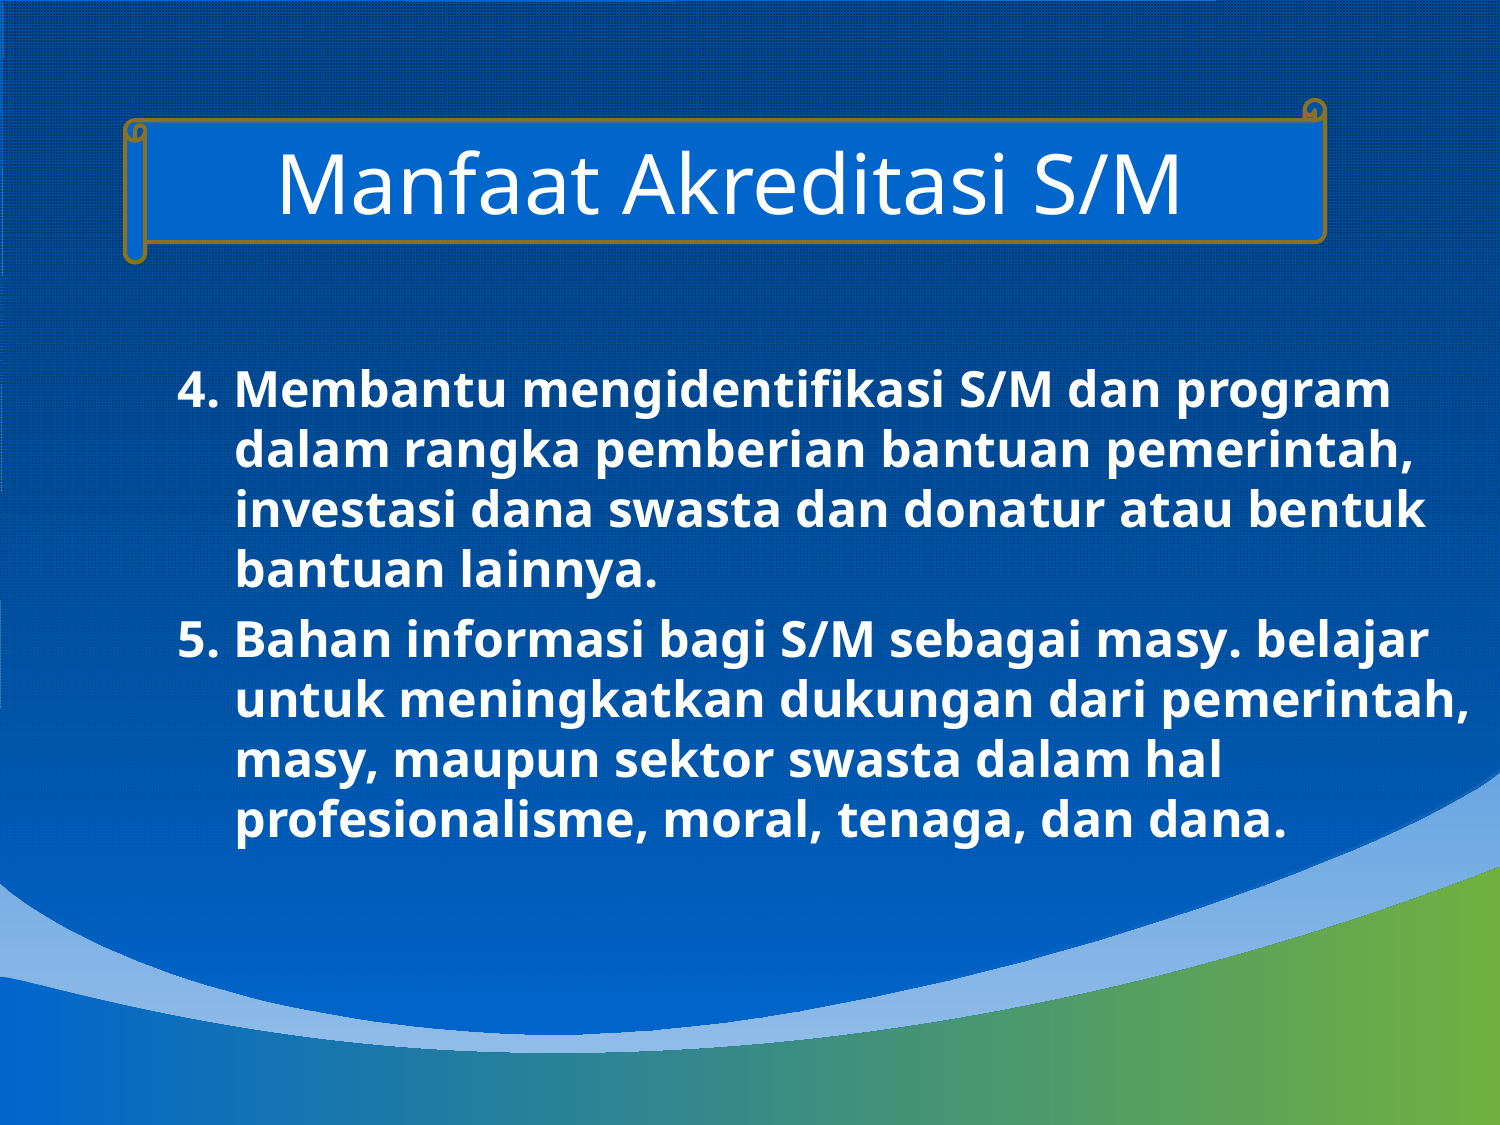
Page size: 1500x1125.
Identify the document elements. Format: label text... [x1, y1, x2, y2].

list 4. Membantu mengidentifikasi S/M dan program dalam rangka pemberian bantuan pemerintah, investasi dana swasta dan donatur atau bentuk bantuan lainnya. 5. Bahan informasi bagi S/M sebagai masy. belajar untuk meningkatkan dukungan dari pemerintah, masy, maupun sektor swasta dalam hal profesionalisme, moral, tenaga, dan dana. [162, 349, 1500, 886]
text_box Manfaat Akreditasi S/M [122, 97, 1328, 265]
